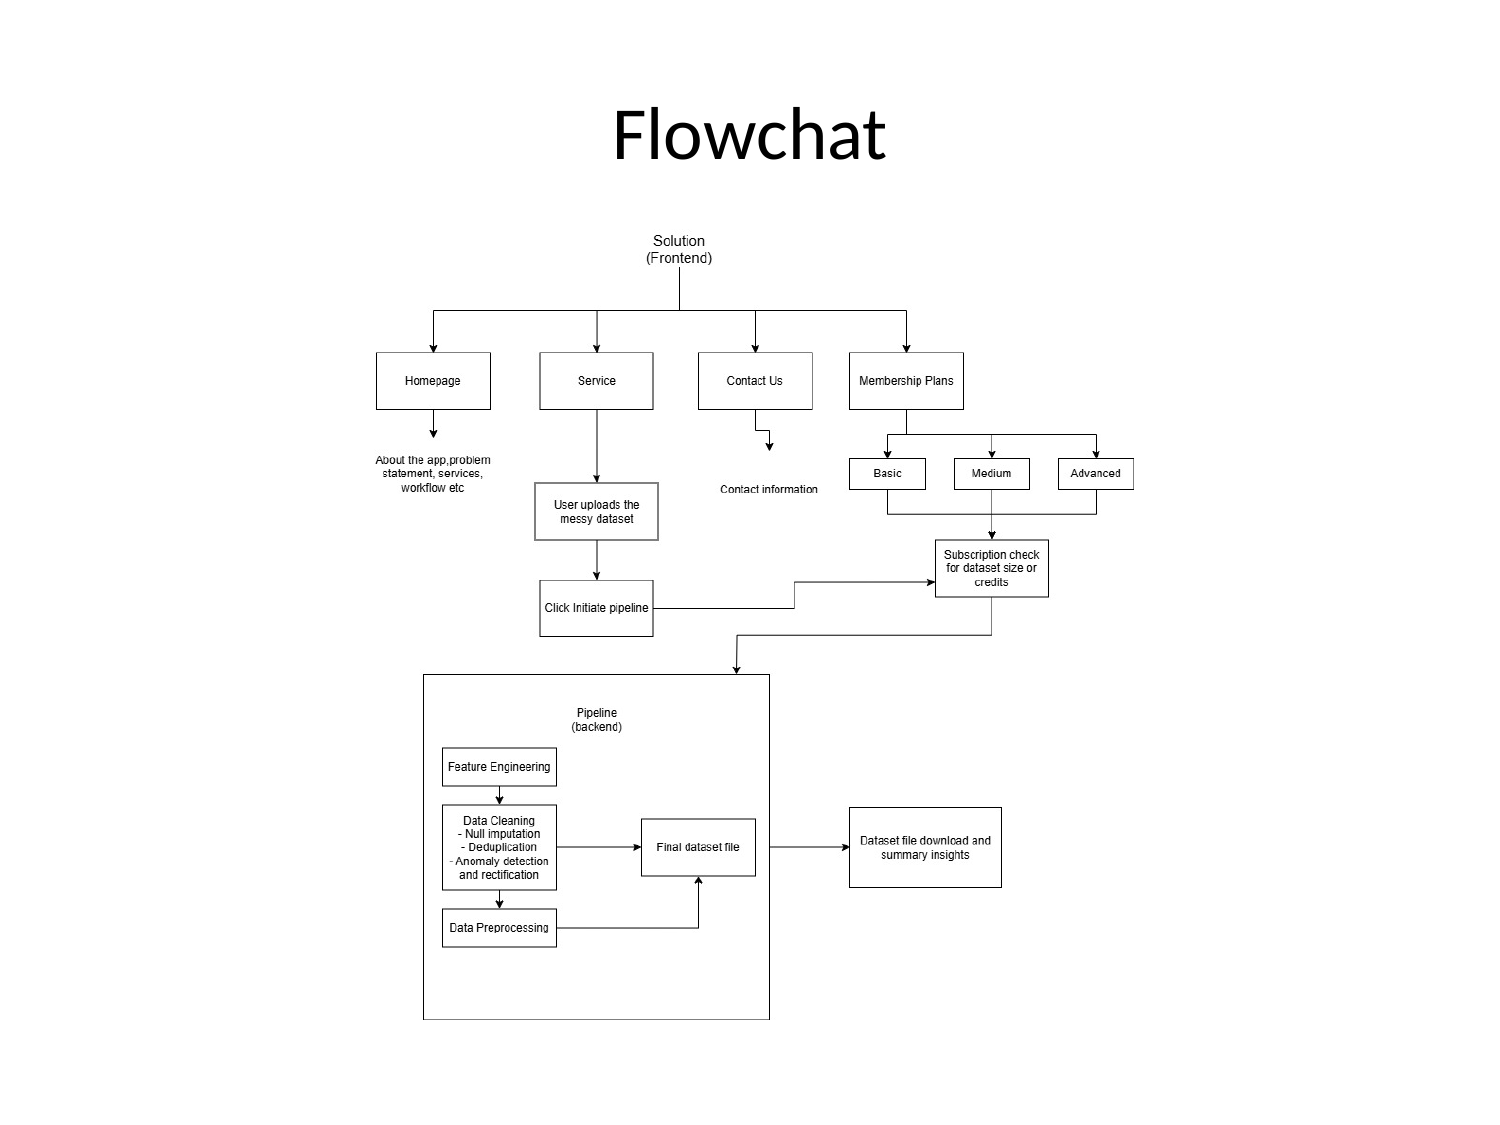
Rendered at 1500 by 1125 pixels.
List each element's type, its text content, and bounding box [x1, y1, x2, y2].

title Flowchat [75, 45, 1425, 216]
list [366, 229, 1134, 1021]
